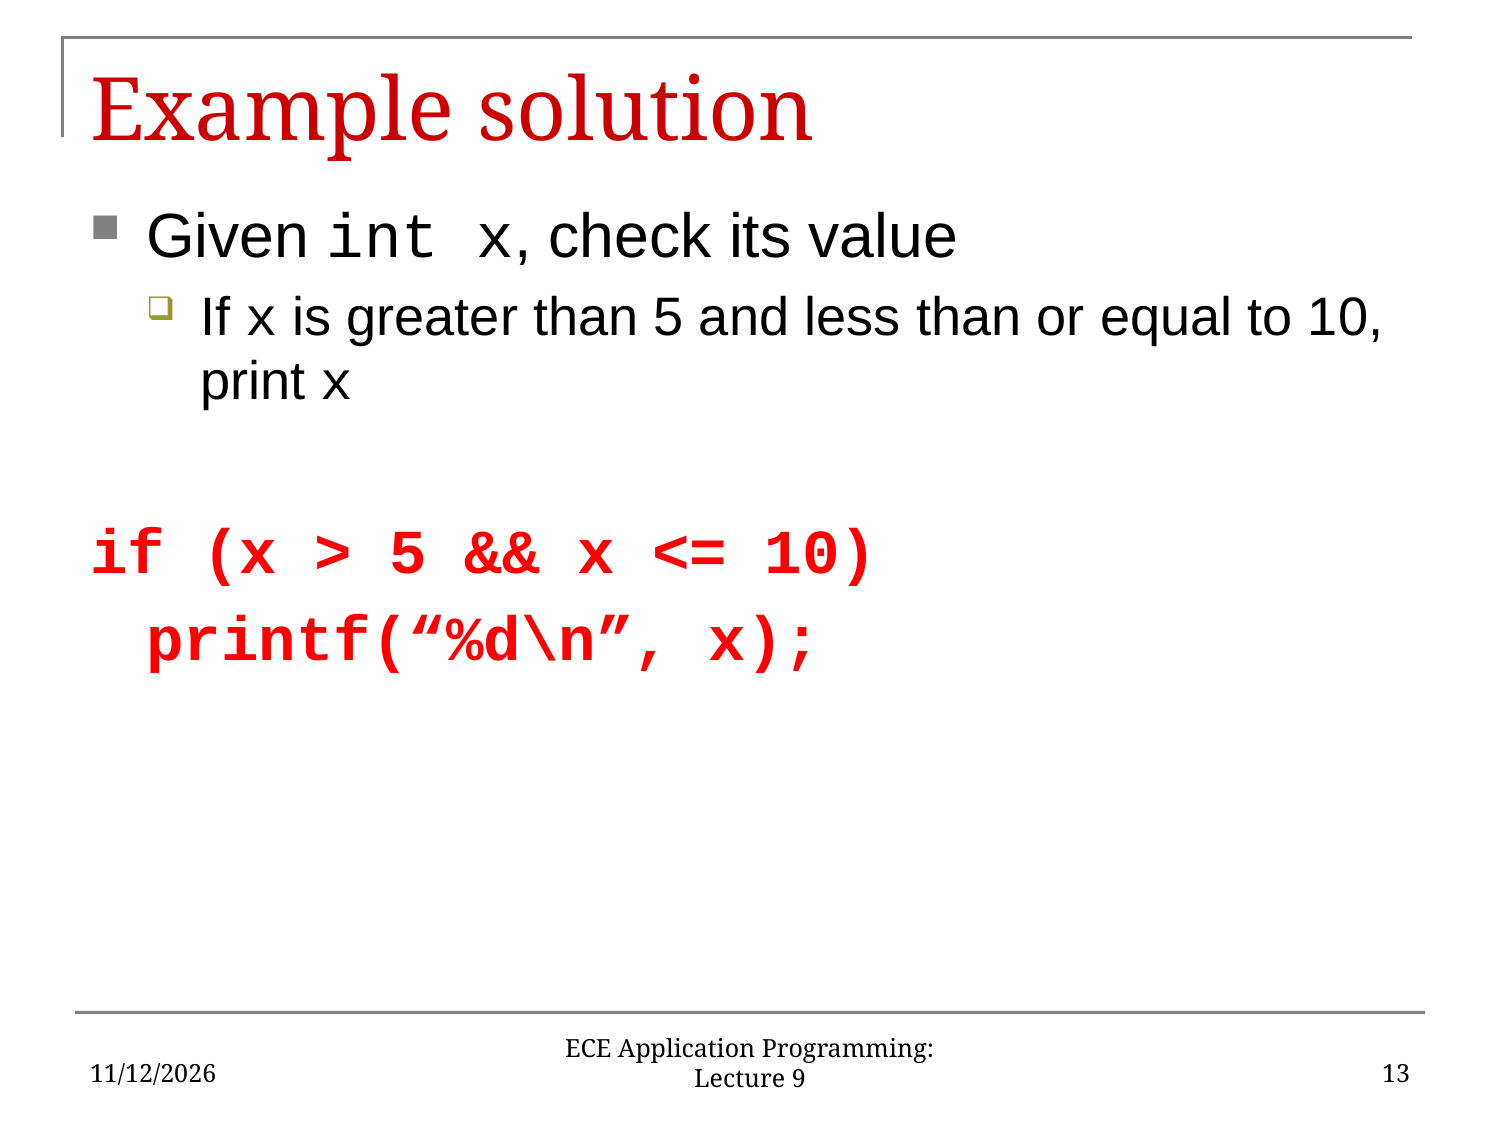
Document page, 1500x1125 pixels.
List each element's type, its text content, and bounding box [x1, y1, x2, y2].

list Given int x, check its value If x is greater than 5 and less than or equal to 10, print x if (x > 5 && x <= 10) printf(“%d\n”, x); [75, 187, 1425, 1006]
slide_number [74, 1023, 426, 1100]
slide_number 13 [1074, 1023, 1426, 1100]
footer ECE Application Programming: Lecture 9 [512, 1024, 988, 1101]
title Example solution [75, 45, 1425, 163]
